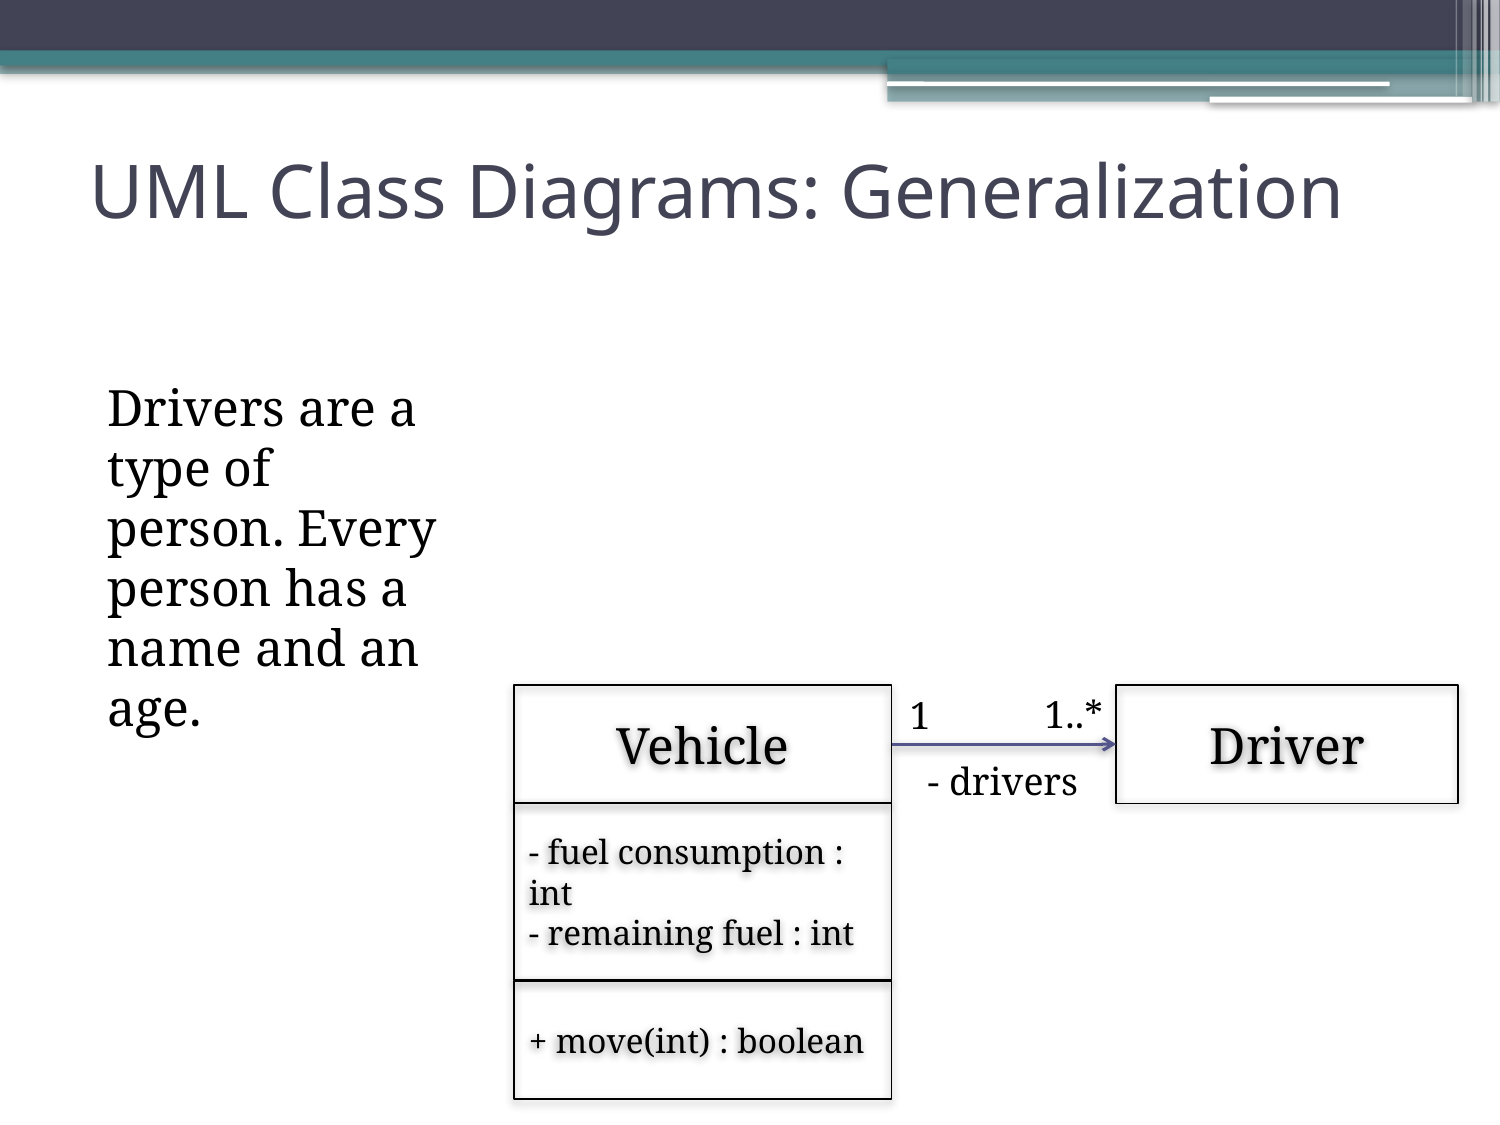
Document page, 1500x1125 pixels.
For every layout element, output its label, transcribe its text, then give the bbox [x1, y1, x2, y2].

text_box - fuel consumption : int - remaining fuel : int [513, 802, 892, 979]
text_box - drivers [912, 754, 1094, 810]
list Drivers are a type of person. Every person has a name and an age. [75, 368, 455, 1079]
title UML Class Diagrams: Generalization [75, 101, 1471, 277]
text_box 1..* [1029, 683, 1118, 743]
text_box Driver [1115, 684, 1459, 804]
text_box Vehicle [513, 684, 892, 802]
text_box 1 [894, 684, 946, 741]
text_box + move(int) : boolean [513, 980, 892, 1100]
